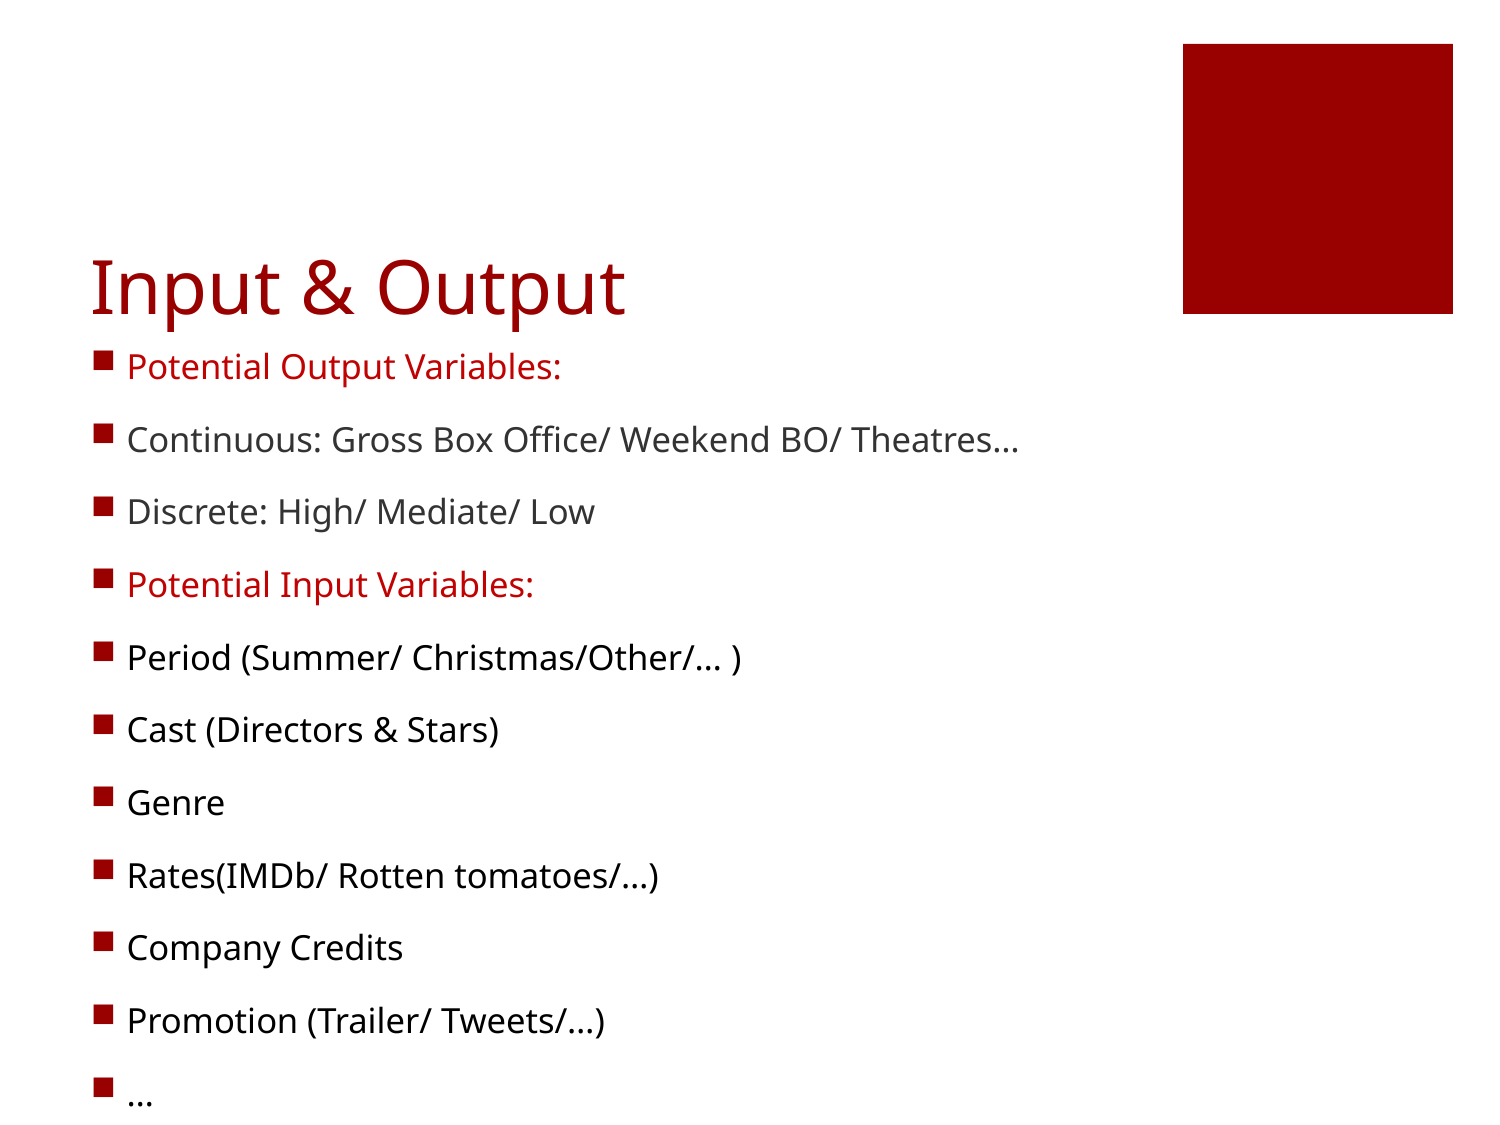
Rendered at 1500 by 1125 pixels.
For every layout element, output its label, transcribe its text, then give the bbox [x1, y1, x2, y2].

list Potential Output Variables: Continuous: Gross Box Office/ Weekend BO/ Theatres… Discrete: High/ Mediate/ Low Potential Input Variables: Period (Summer/ Christmas/Other/… ) Cast (Directors & Stars) Genre Rates(IMDb/ Rotten tomatoes/…) Company Credits Promotion (Trailer/ Tweets/…) … [75, 337, 1438, 1125]
title Input & Output [75, 149, 1143, 337]
